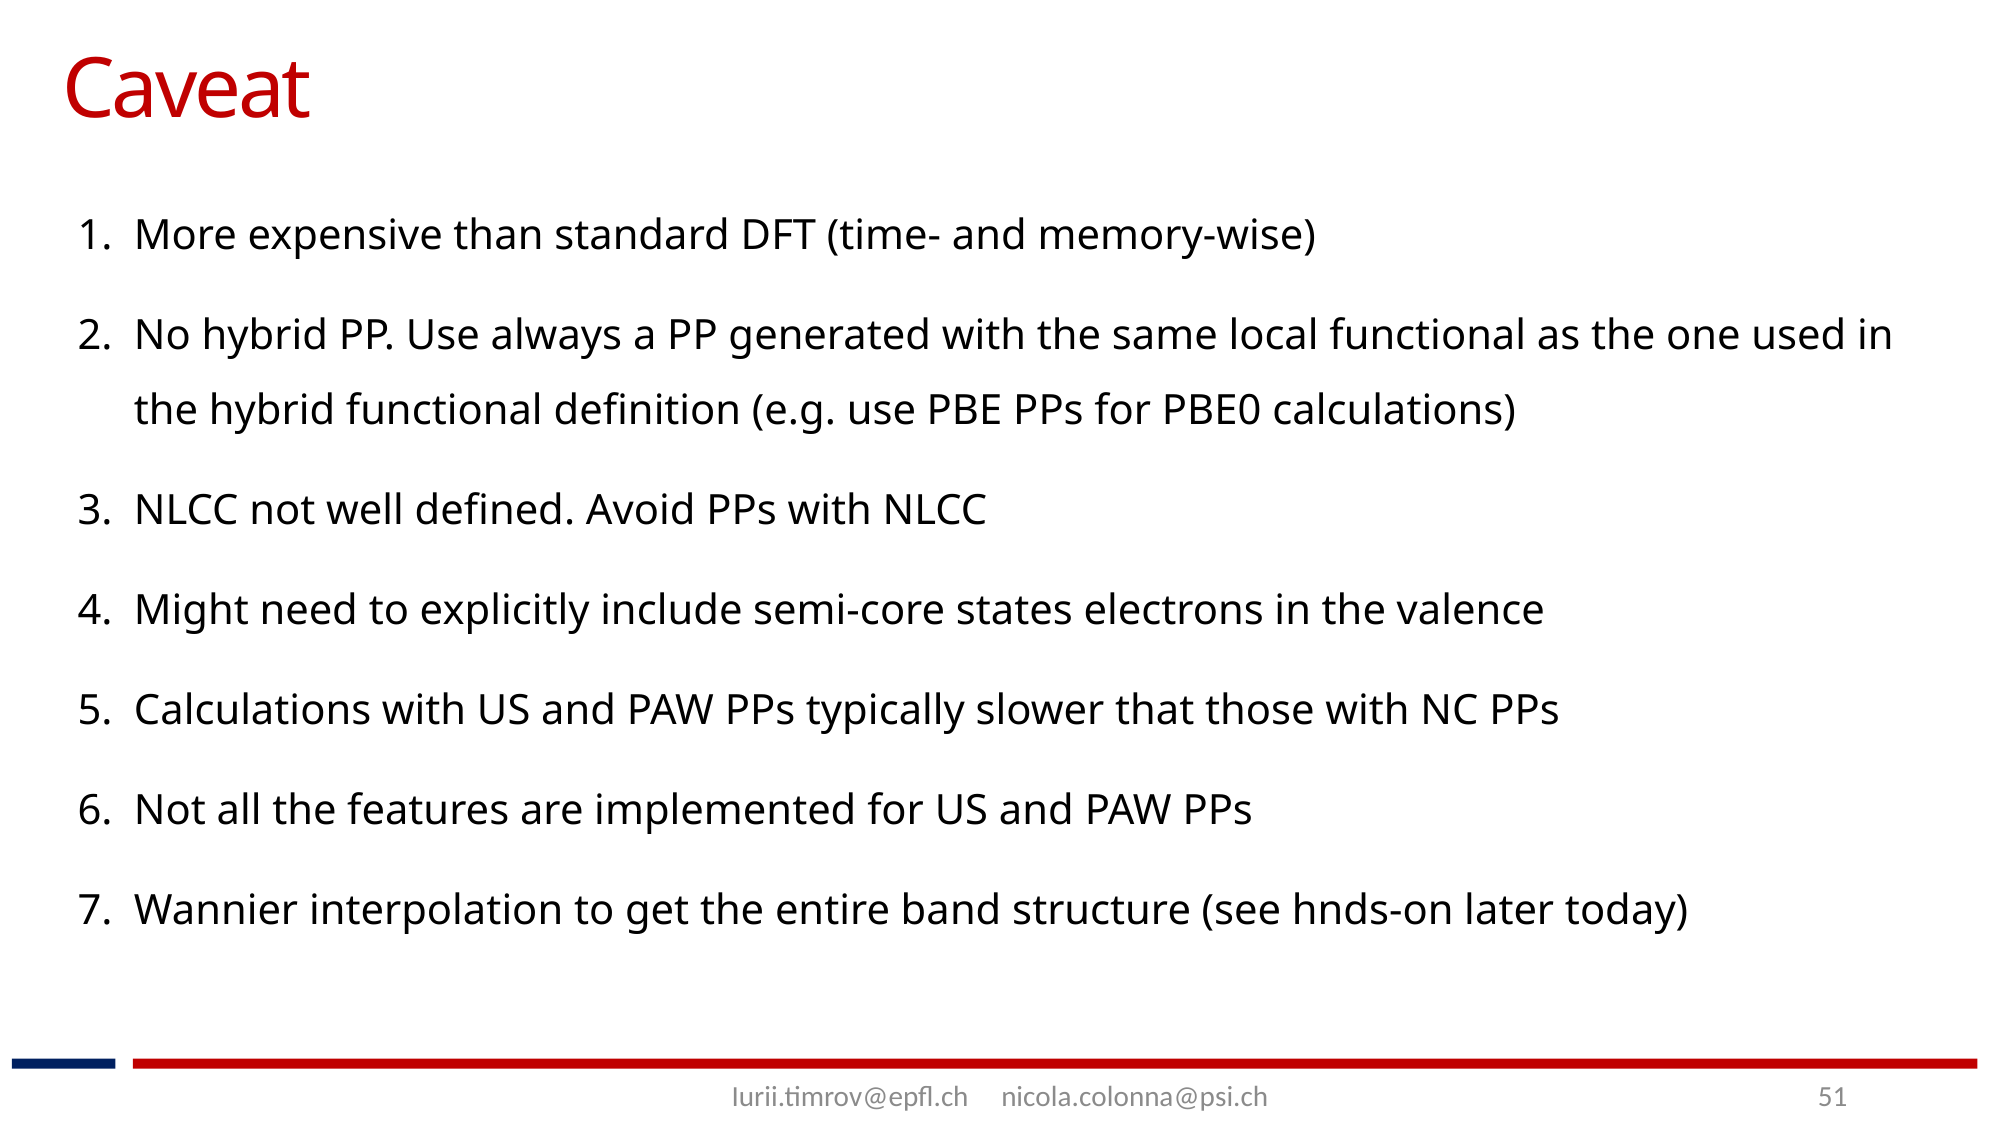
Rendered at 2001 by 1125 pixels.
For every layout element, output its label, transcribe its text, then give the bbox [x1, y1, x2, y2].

text_box [11, 1058, 116, 1070]
slide_number 51 [1412, 1065, 1863, 1125]
text_box Caveat [62, 1, 1993, 167]
text_box More expensive than standard DFT (time- and memory-wise) No hybrid PP. Use always a PP generated with the same local functional as the one used in the hybrid functional definition (e.g. use PBE PPs for PBE0 calculations) NLCC not well defined. Avoid PPs with NLCC Might need to explicitly include semi-core states electrons in the valence Calculations with US and PAW PPs typically slower that those with NC PPs Not all the features are implemented for US and PAW PPs Wannier interpolation to get the entire band structure (see hnds-on later today) [62, 175, 1967, 941]
footer Iurii.timrov@epfl.ch nicola.colonna@psi.ch [662, 1065, 1338, 1125]
text_box [132, 1058, 1978, 1070]
